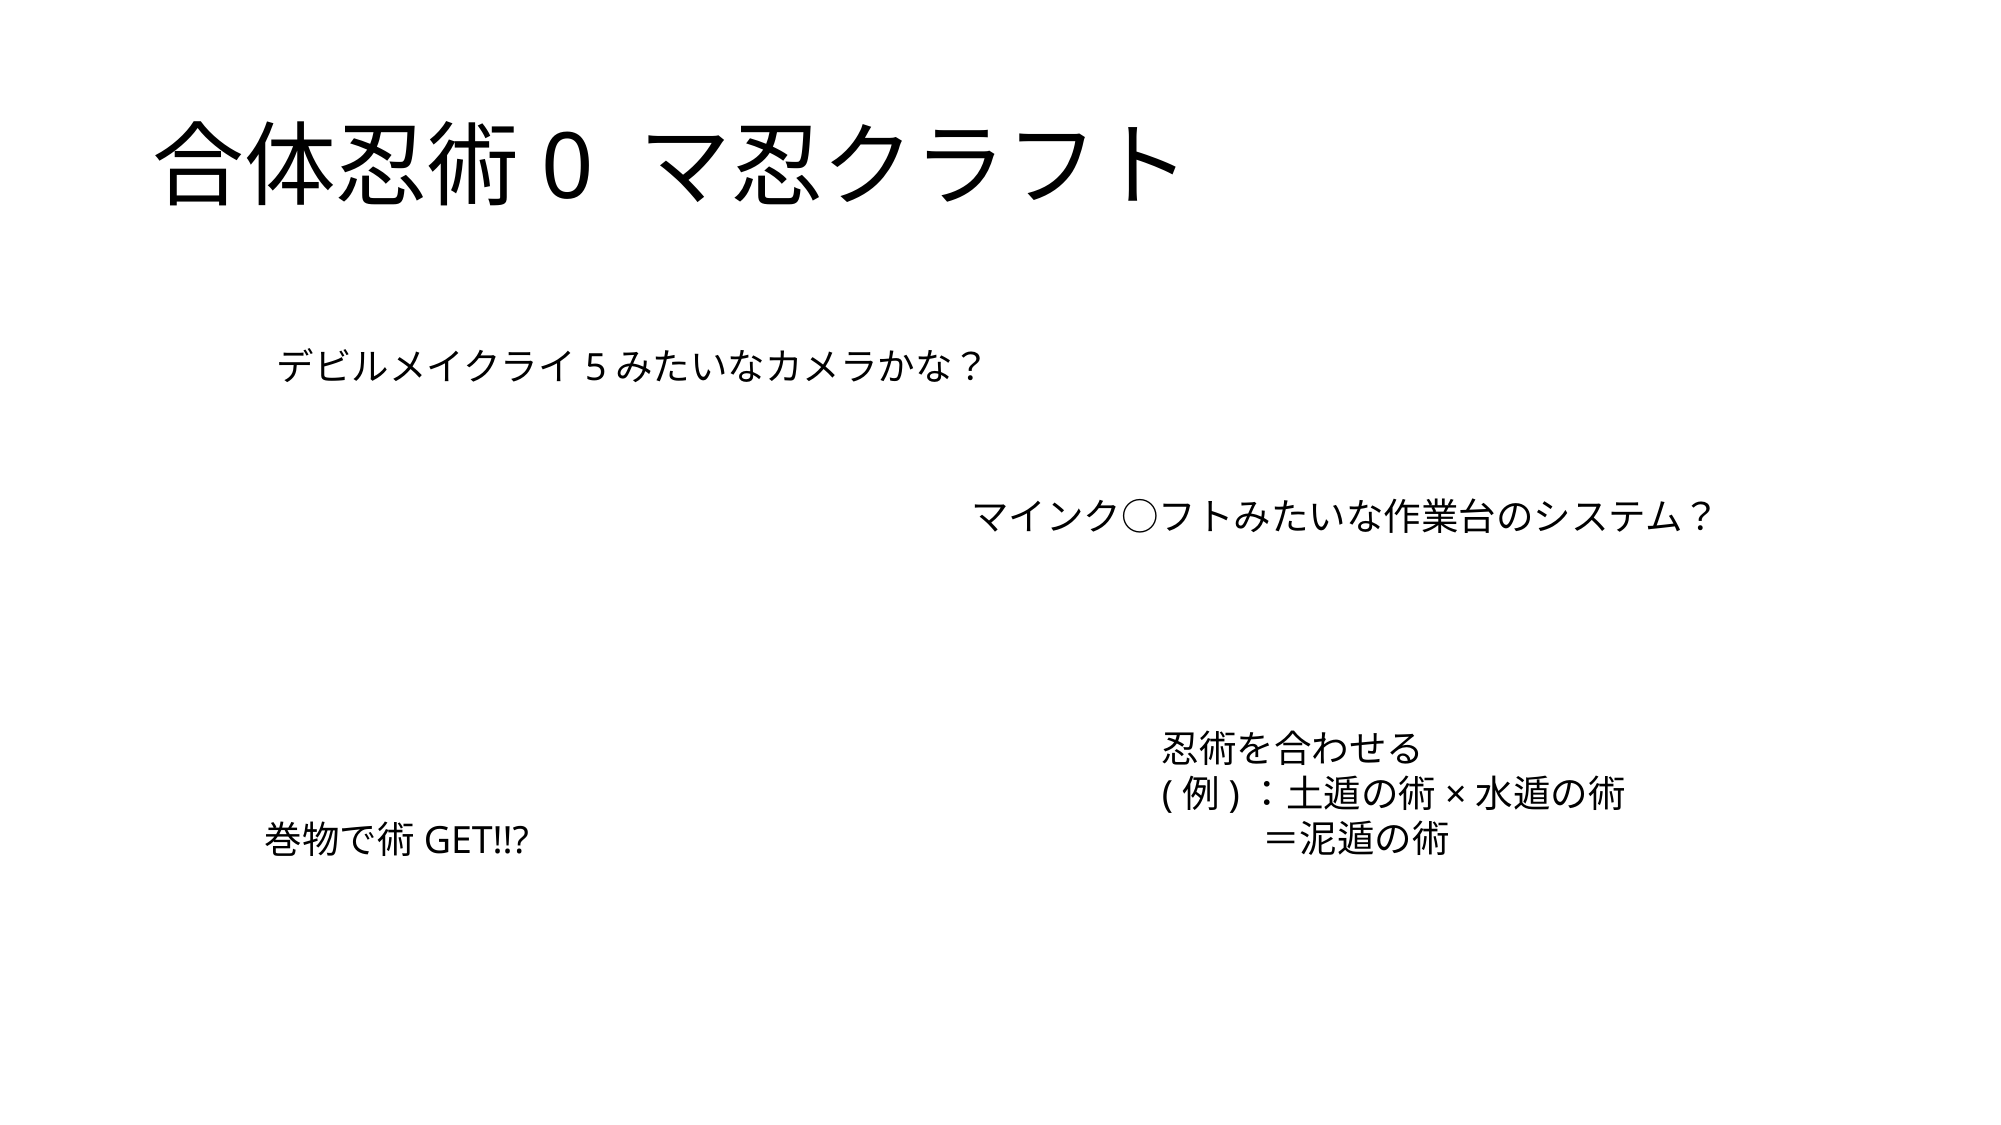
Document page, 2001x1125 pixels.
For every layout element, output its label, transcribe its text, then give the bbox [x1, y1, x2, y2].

title 合体忍術0 マ忍クラフト [137, 59, 1863, 278]
text_box マインク○フトみたいな作業台のシステム？ [956, 485, 1736, 545]
text_box 巻物で術GET!!? [250, 808, 544, 869]
text_box デビルメイクライ5みたいなカメラかな？ [261, 335, 1006, 395]
text_box 忍術を合わせる (例)：土遁の術×水遁の術 ＝泥遁の術 [1147, 717, 1641, 868]
